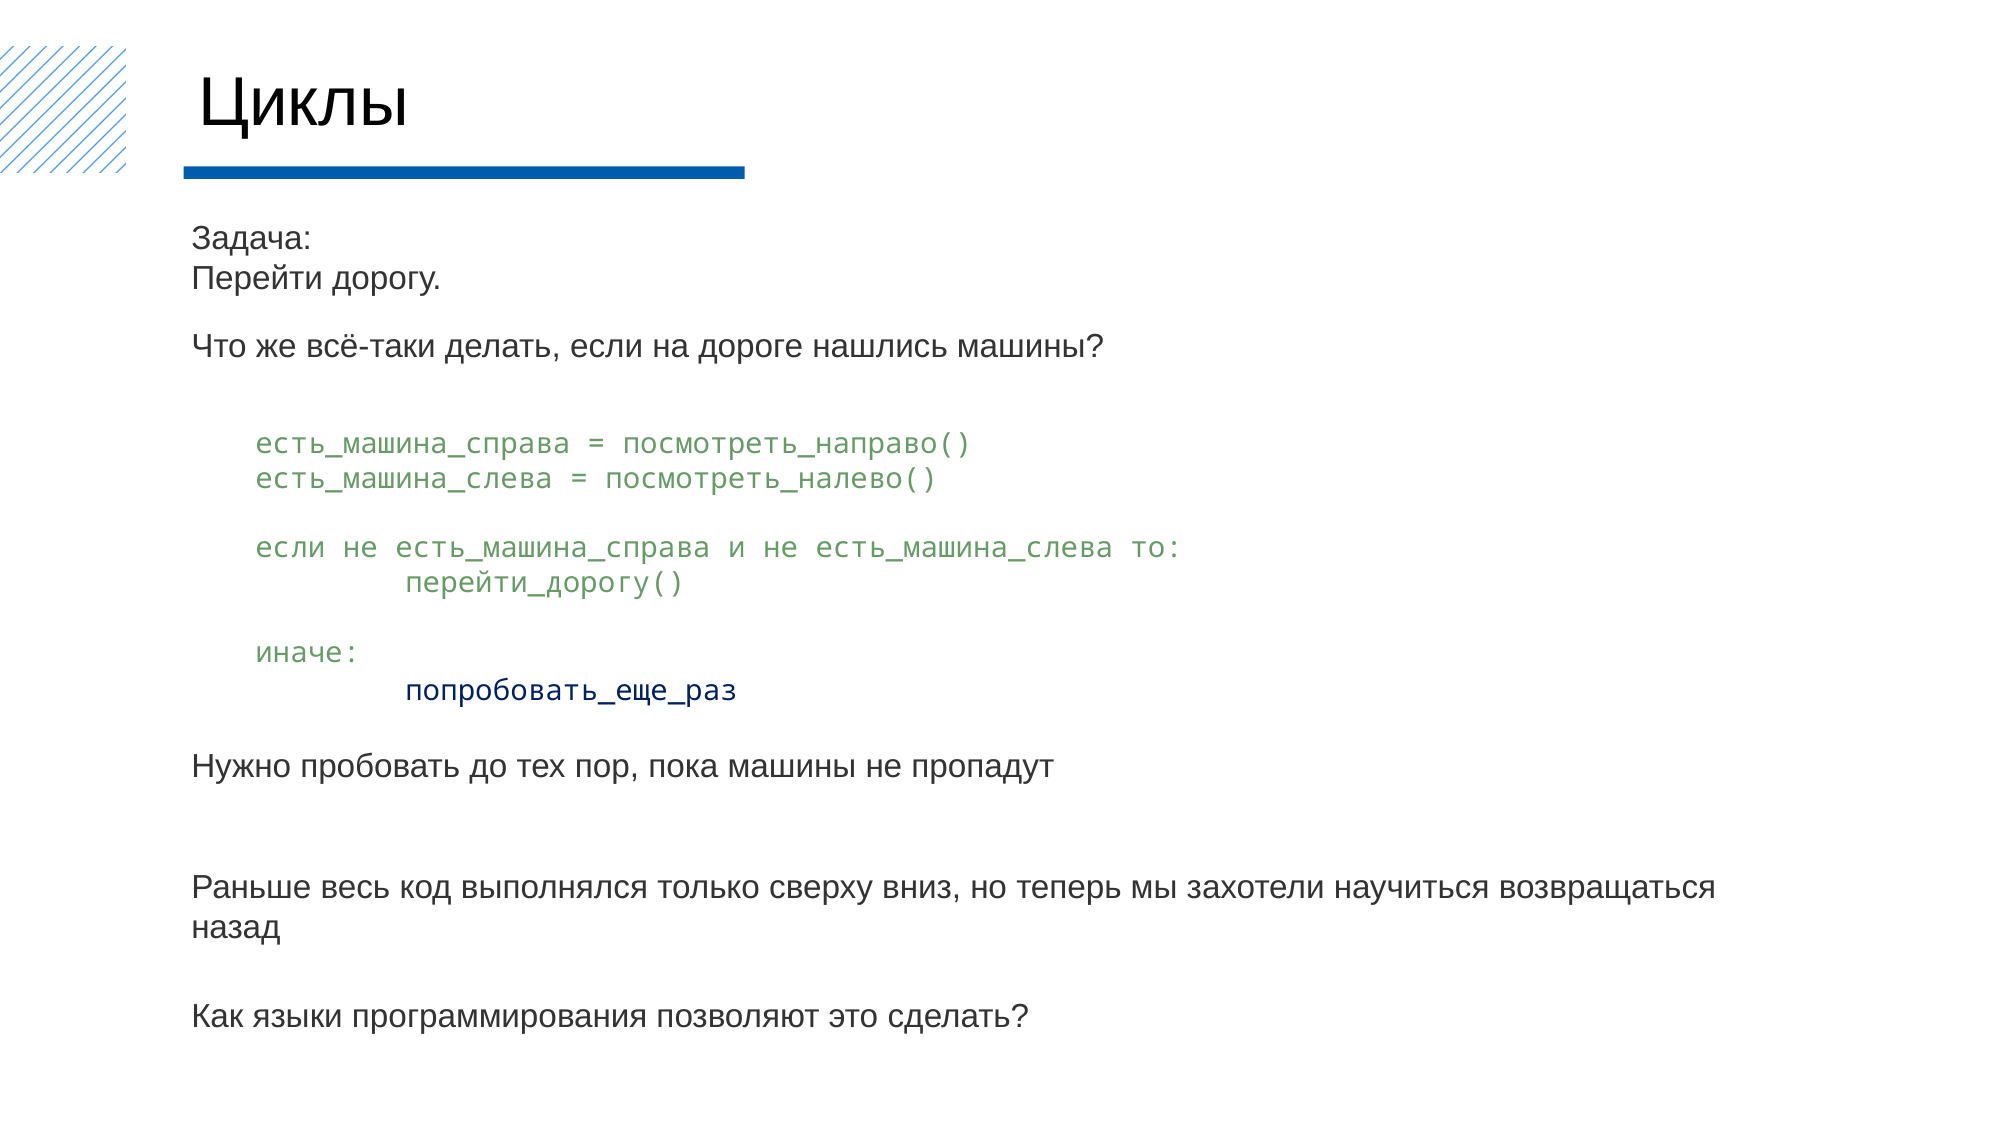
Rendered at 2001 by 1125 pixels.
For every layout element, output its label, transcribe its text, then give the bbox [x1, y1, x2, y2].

text_box попробовать_еще_раз [247, 663, 1844, 714]
text_box Как языки программирования позволяют это сделать? [183, 986, 1799, 1042]
picture [0, 46, 126, 173]
text_box Раньше весь код выполнялся только сверху вниз, но теперь мы захотели научиться возвращаться назад [183, 857, 1799, 953]
text_box Задача: Перейти дорогу. [183, 208, 1799, 304]
text_box Что же всё-таки делать, если на дороге нашлись машины? [183, 317, 1799, 373]
text_box есть_машина_справа = посмотреть_направо() есть_машина_слева = посмотреть_налево() если не есть_машина_справа и не есть_машина_слева то: перейти_дорогу() иначе: [247, 416, 1844, 663]
list Циклы [183, 58, 1780, 149]
text_box Нужно пробовать до тех пор, пока машины не пропадут [183, 737, 1799, 792]
